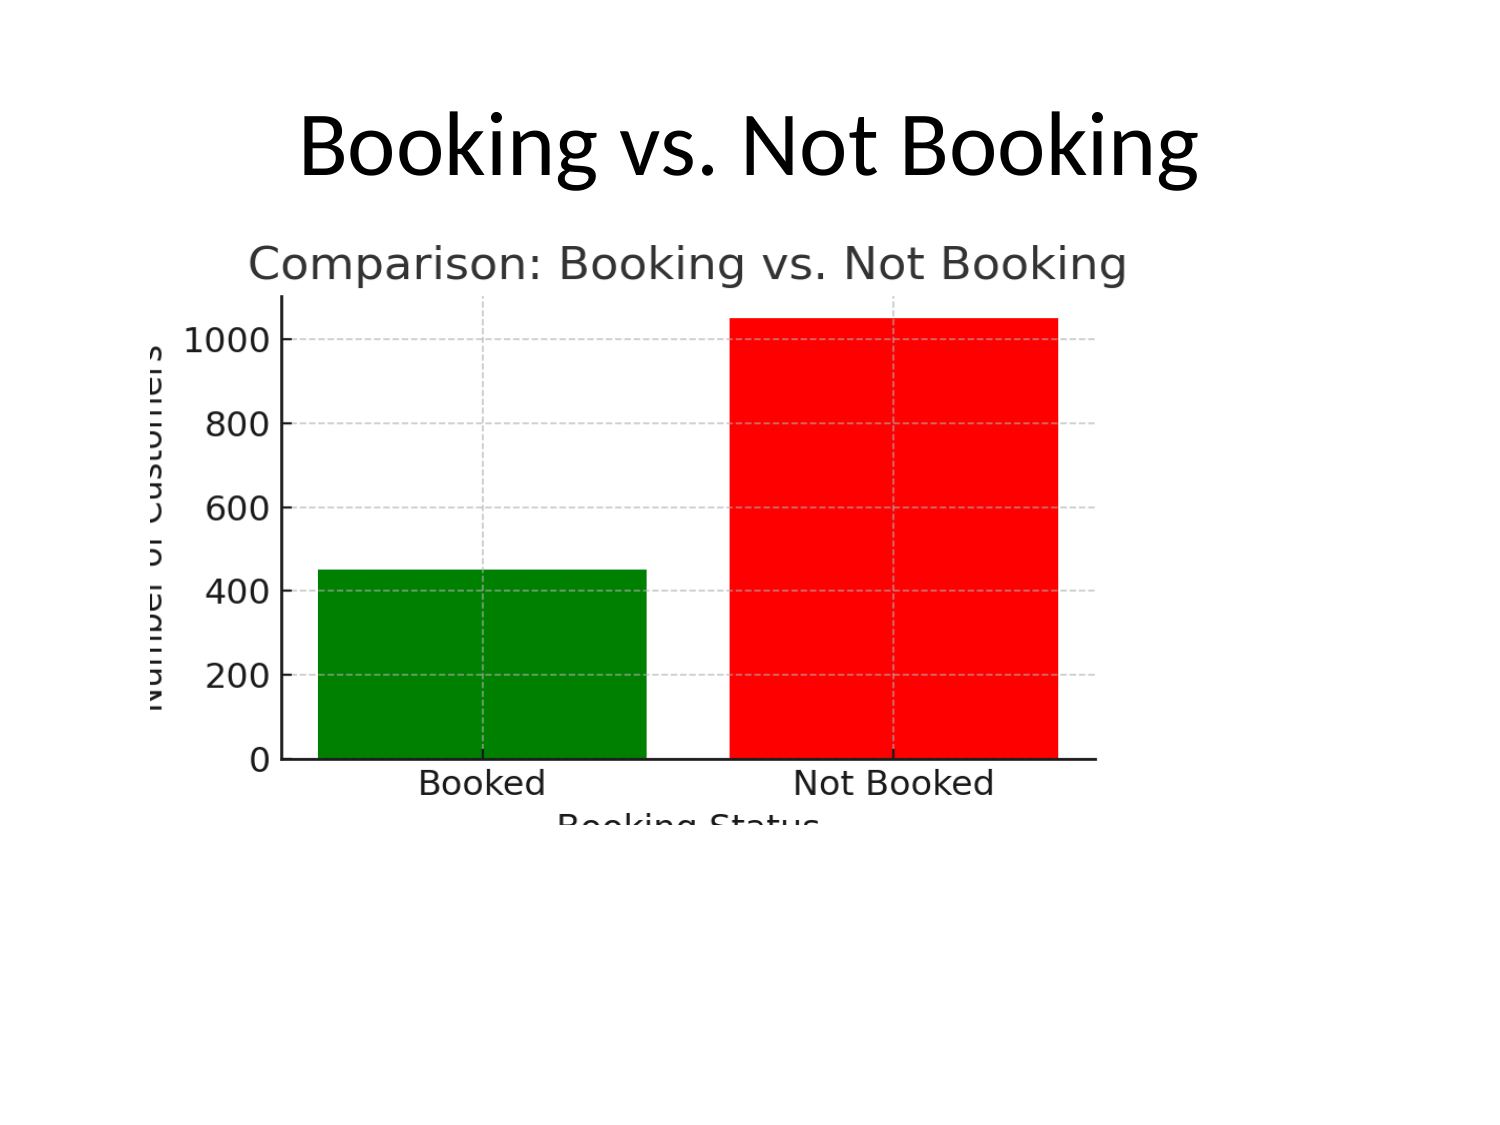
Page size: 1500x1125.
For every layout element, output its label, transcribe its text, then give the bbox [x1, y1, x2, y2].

picture [149, 224, 1201, 826]
title Booking vs. Not Booking [75, 45, 1425, 233]
